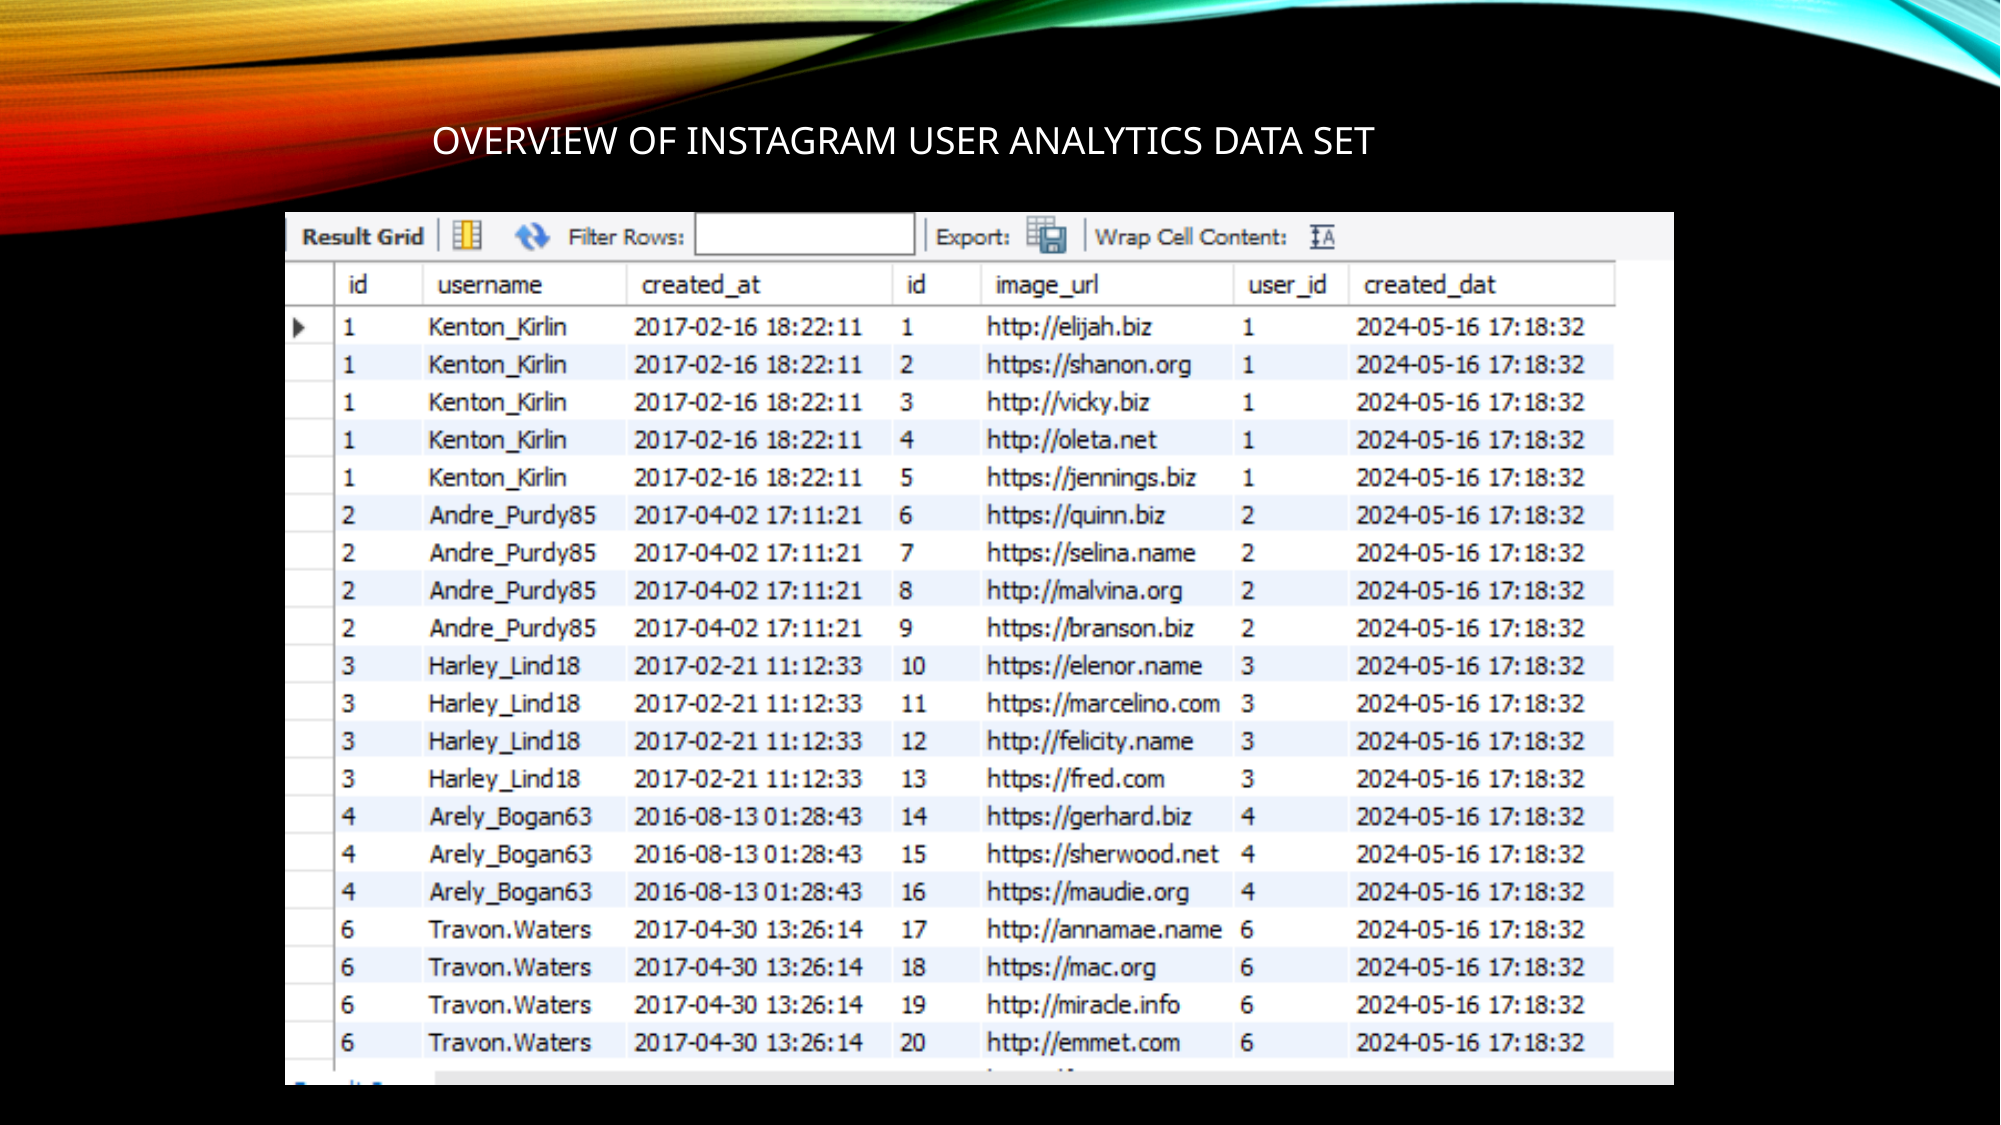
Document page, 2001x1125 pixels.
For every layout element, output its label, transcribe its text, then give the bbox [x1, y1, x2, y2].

picture [0, 0, 2000, 1085]
text_box OVERVIEW OF INSTAGRAM USER ANALYTICS DATA SET [124, 109, 1918, 169]
